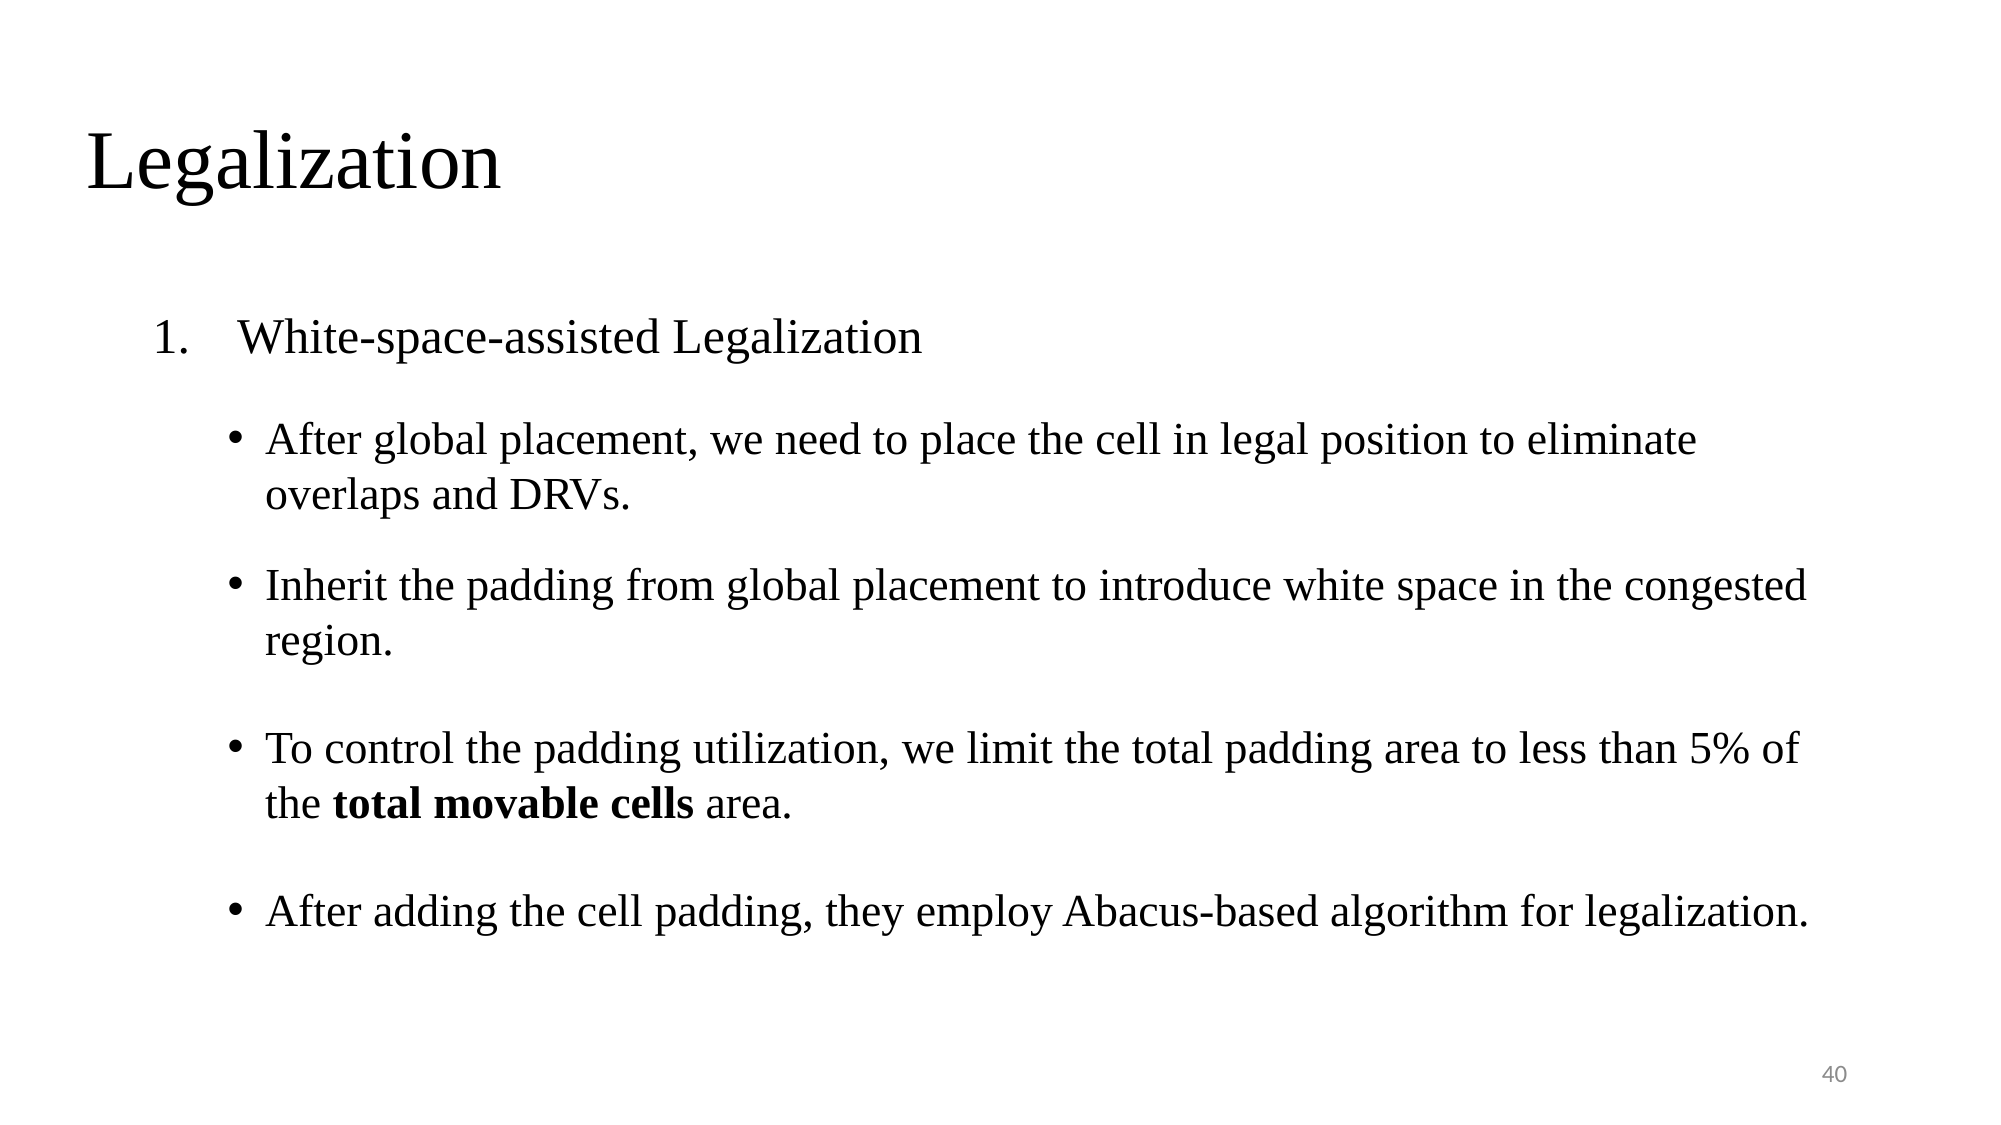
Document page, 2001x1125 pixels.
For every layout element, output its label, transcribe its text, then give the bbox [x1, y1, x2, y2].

slide_number 39 [1412, 1042, 1863, 1103]
title Legalization [71, 52, 2000, 271]
list White-space-assisted Legalization After global placement, we need to place the cell in legal position to eliminate overlaps and DRVs. Inherit the padding from global placement to introduce white space in the congested region. To control the padding utilization, we limit the total padding area to less than 5% of the total movable cells area. After adding the cell padding, they employ Abacus-based algorithm for legalization. [137, 302, 1863, 1103]
